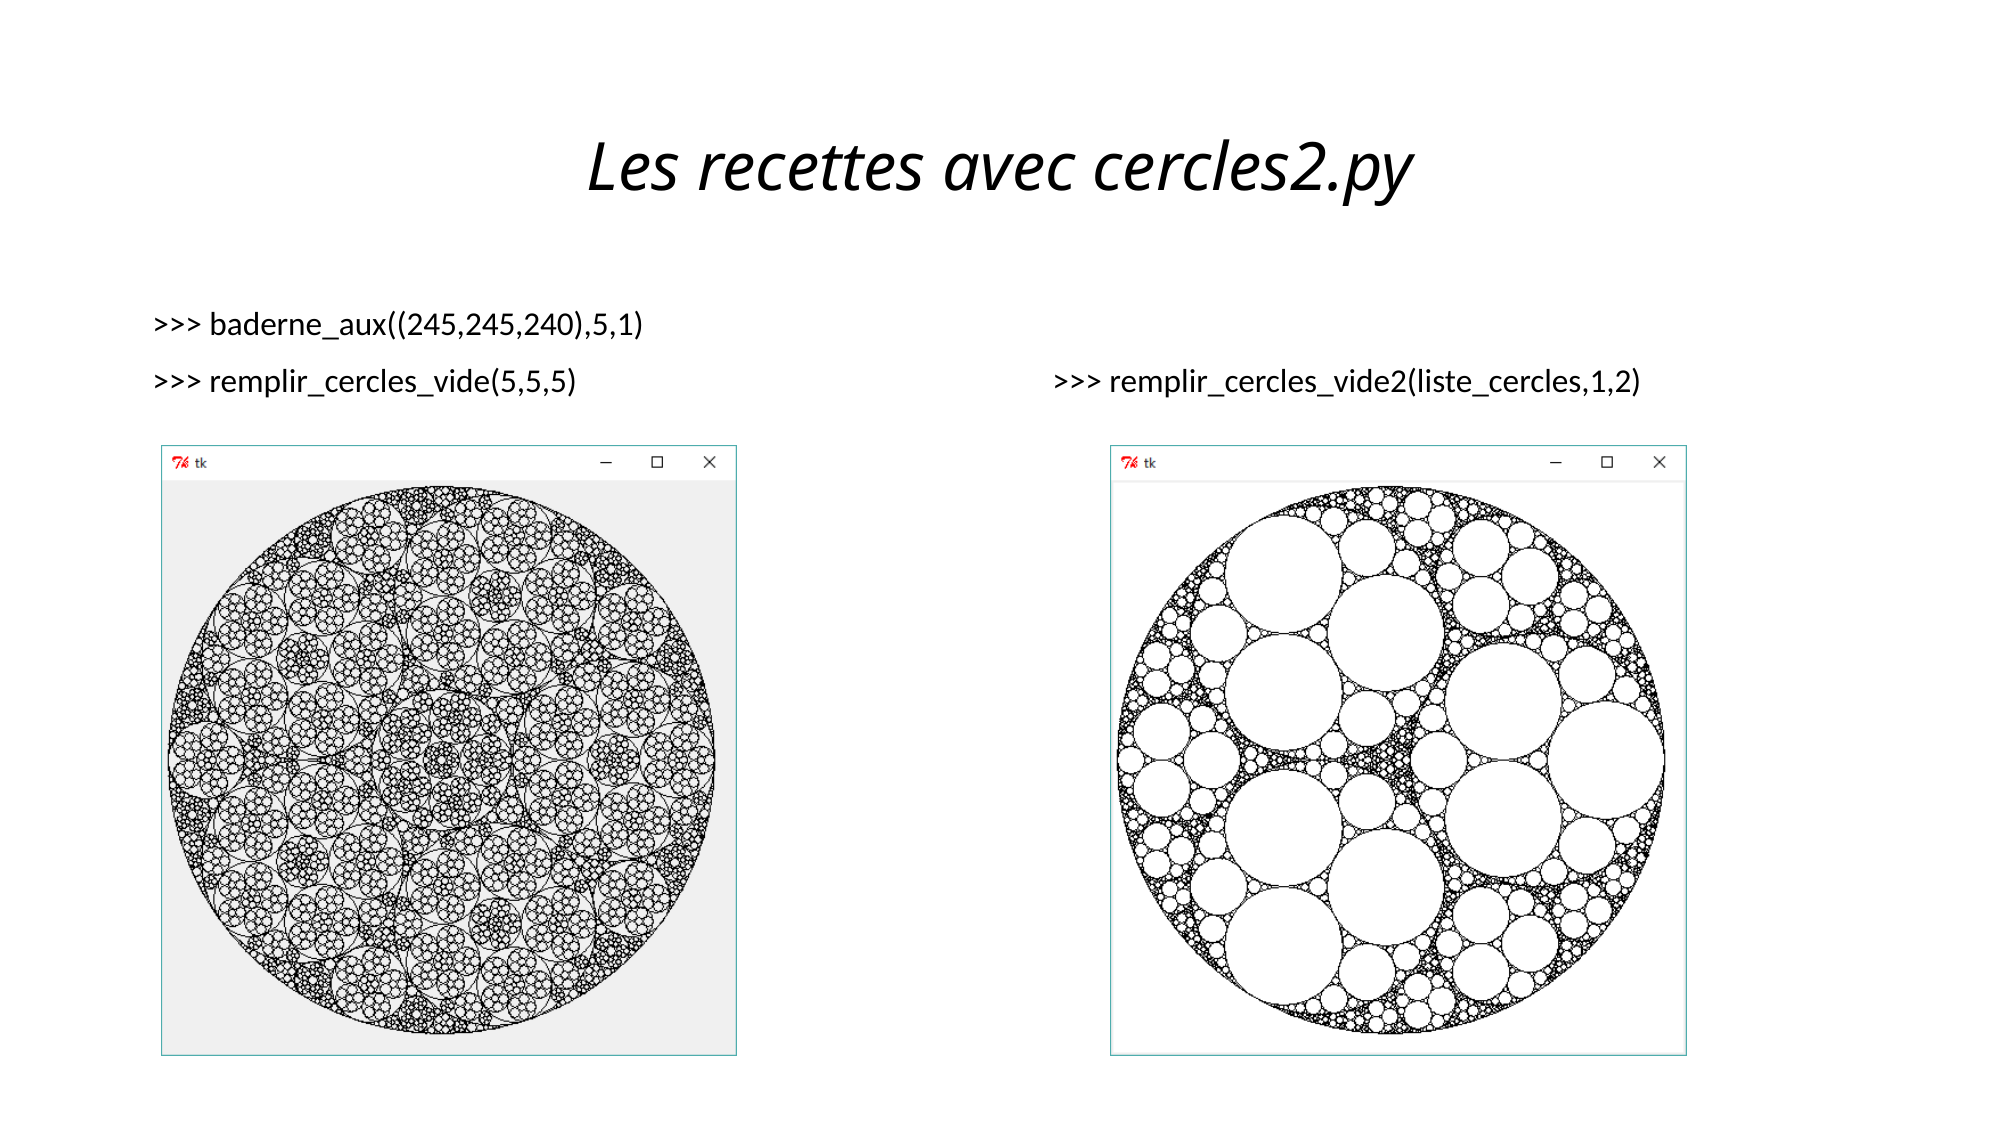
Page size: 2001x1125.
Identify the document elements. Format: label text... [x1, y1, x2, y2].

picture [1110, 445, 1687, 1056]
picture [161, 445, 737, 1056]
title Les recettes avec cercles2.py [137, 59, 1863, 278]
list >>> baderne_aux((245,245,240),5,1) >>> remplir_cercles_vide(5,5,5) >>> remplir_cercles_vide2(liste_cercles,1,2) [137, 299, 1863, 1014]
